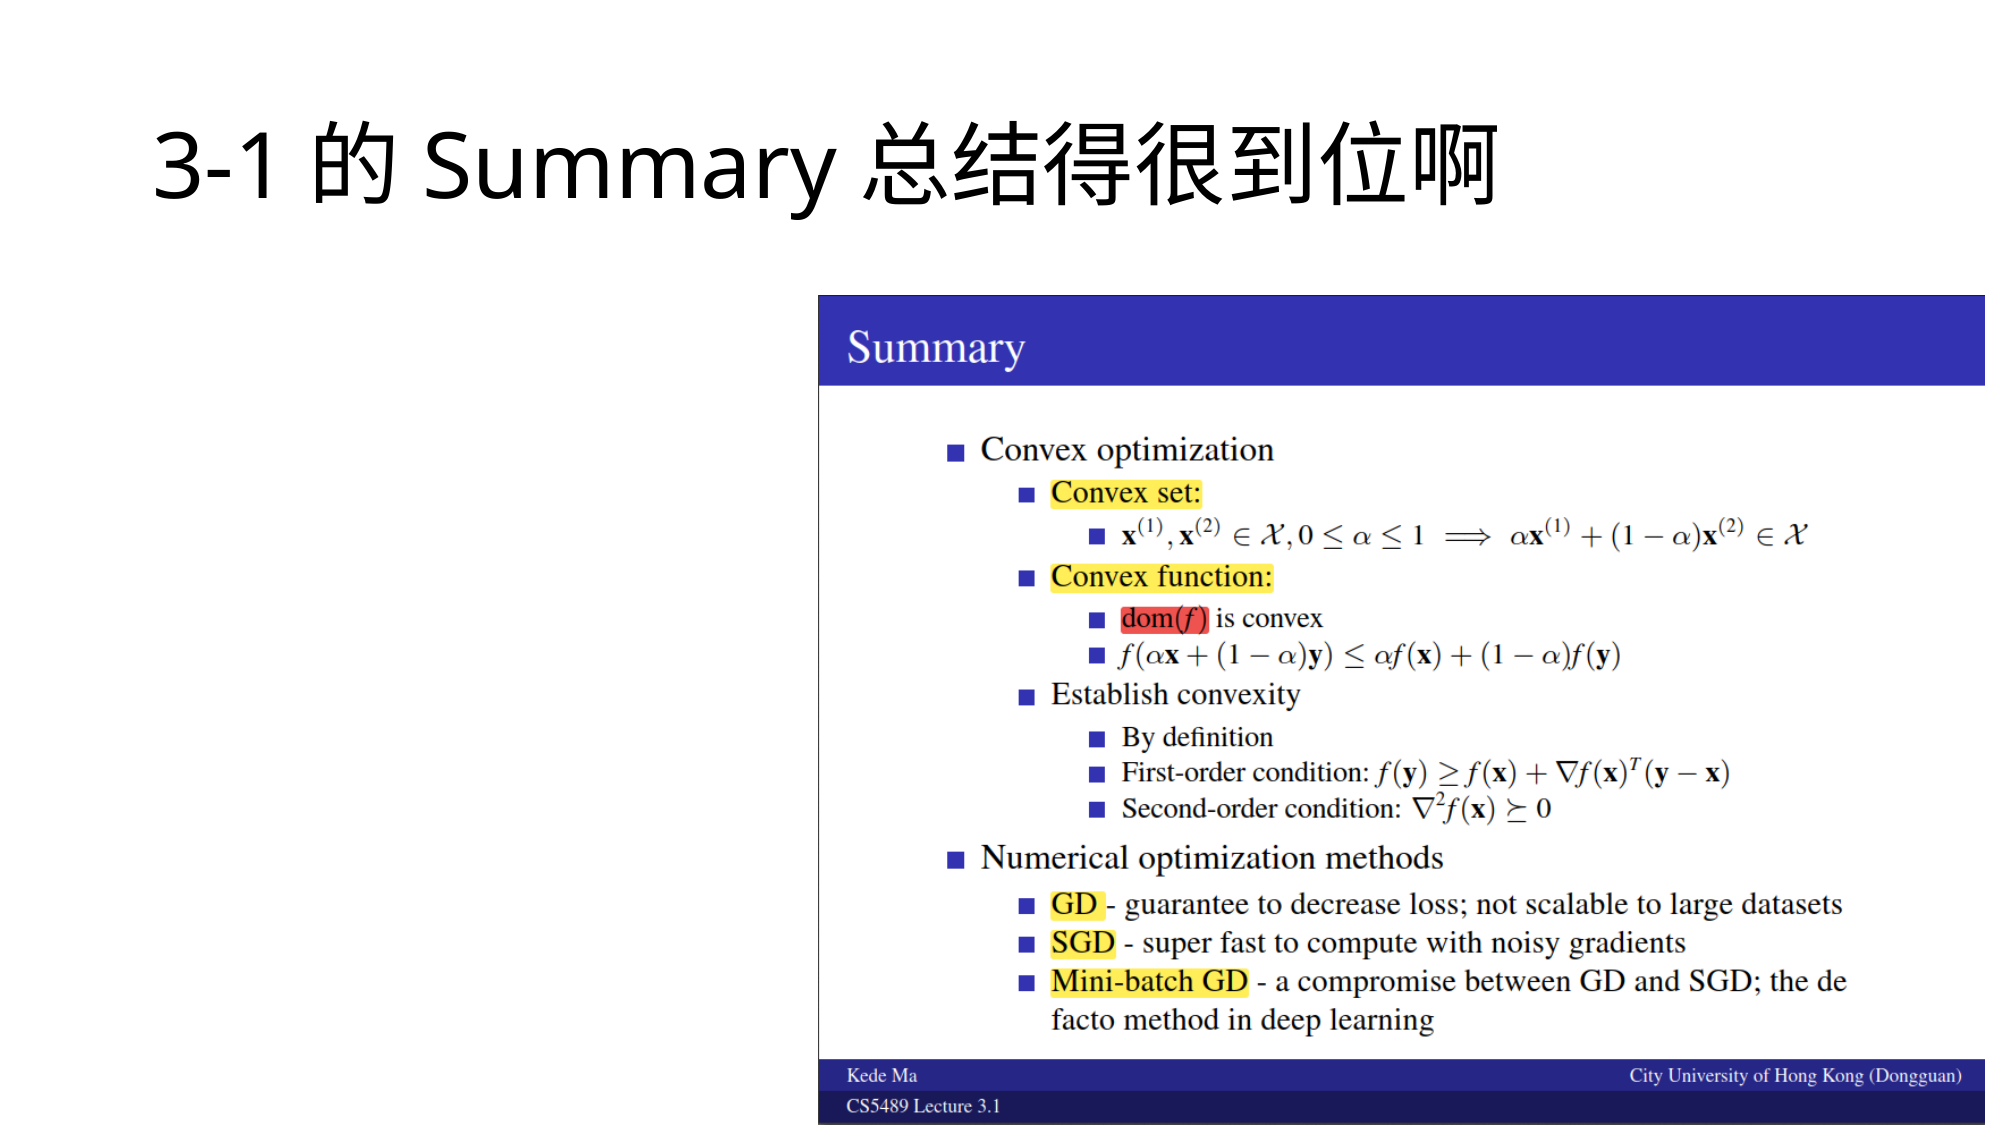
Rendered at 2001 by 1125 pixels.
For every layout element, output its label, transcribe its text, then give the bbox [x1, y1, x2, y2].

title 3-1的Summary总结得很到位啊 [137, 59, 1863, 278]
picture [818, 295, 1985, 1125]
